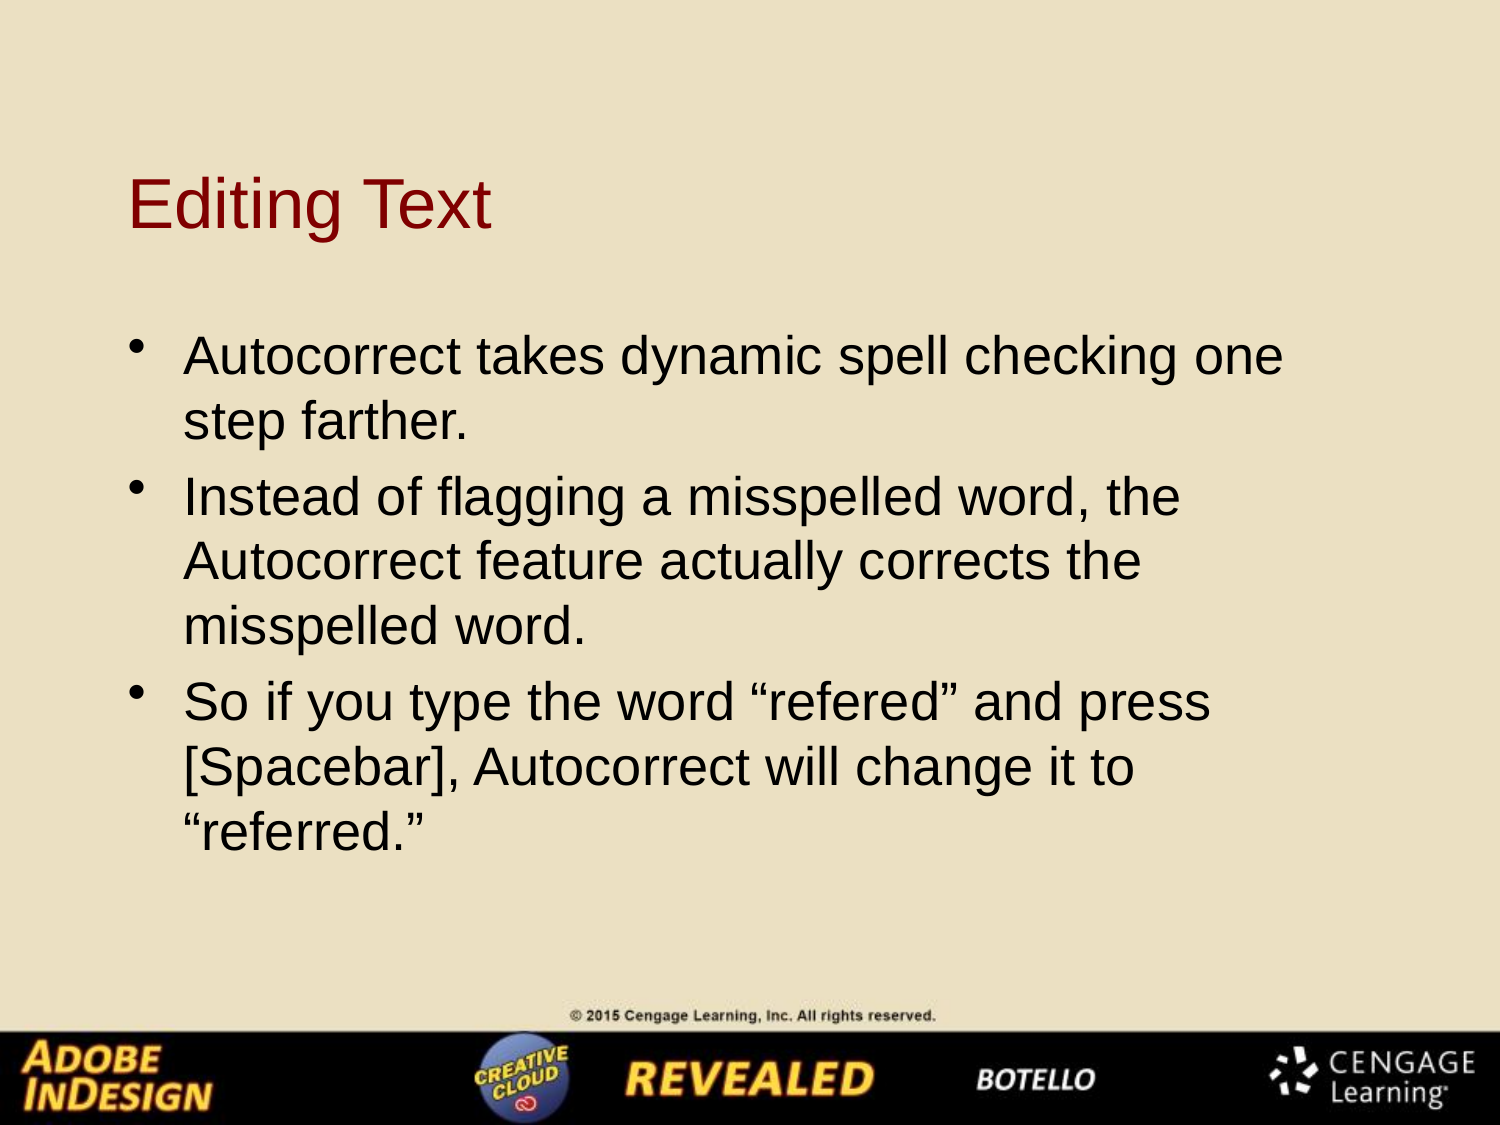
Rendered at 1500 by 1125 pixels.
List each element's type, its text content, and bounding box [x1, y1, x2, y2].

picture [0, 0, 1500, 1125]
title Editing Text [112, 99, 1388, 300]
list Autocorrect takes dynamic spell checking one step farther. Instead of flagging a misspelled word, the Autocorrect feature actually corrects the misspelled word. So if you type the word “refered” and press [Spacebar], Autocorrect will change it to “referred.” [112, 312, 1388, 1000]
